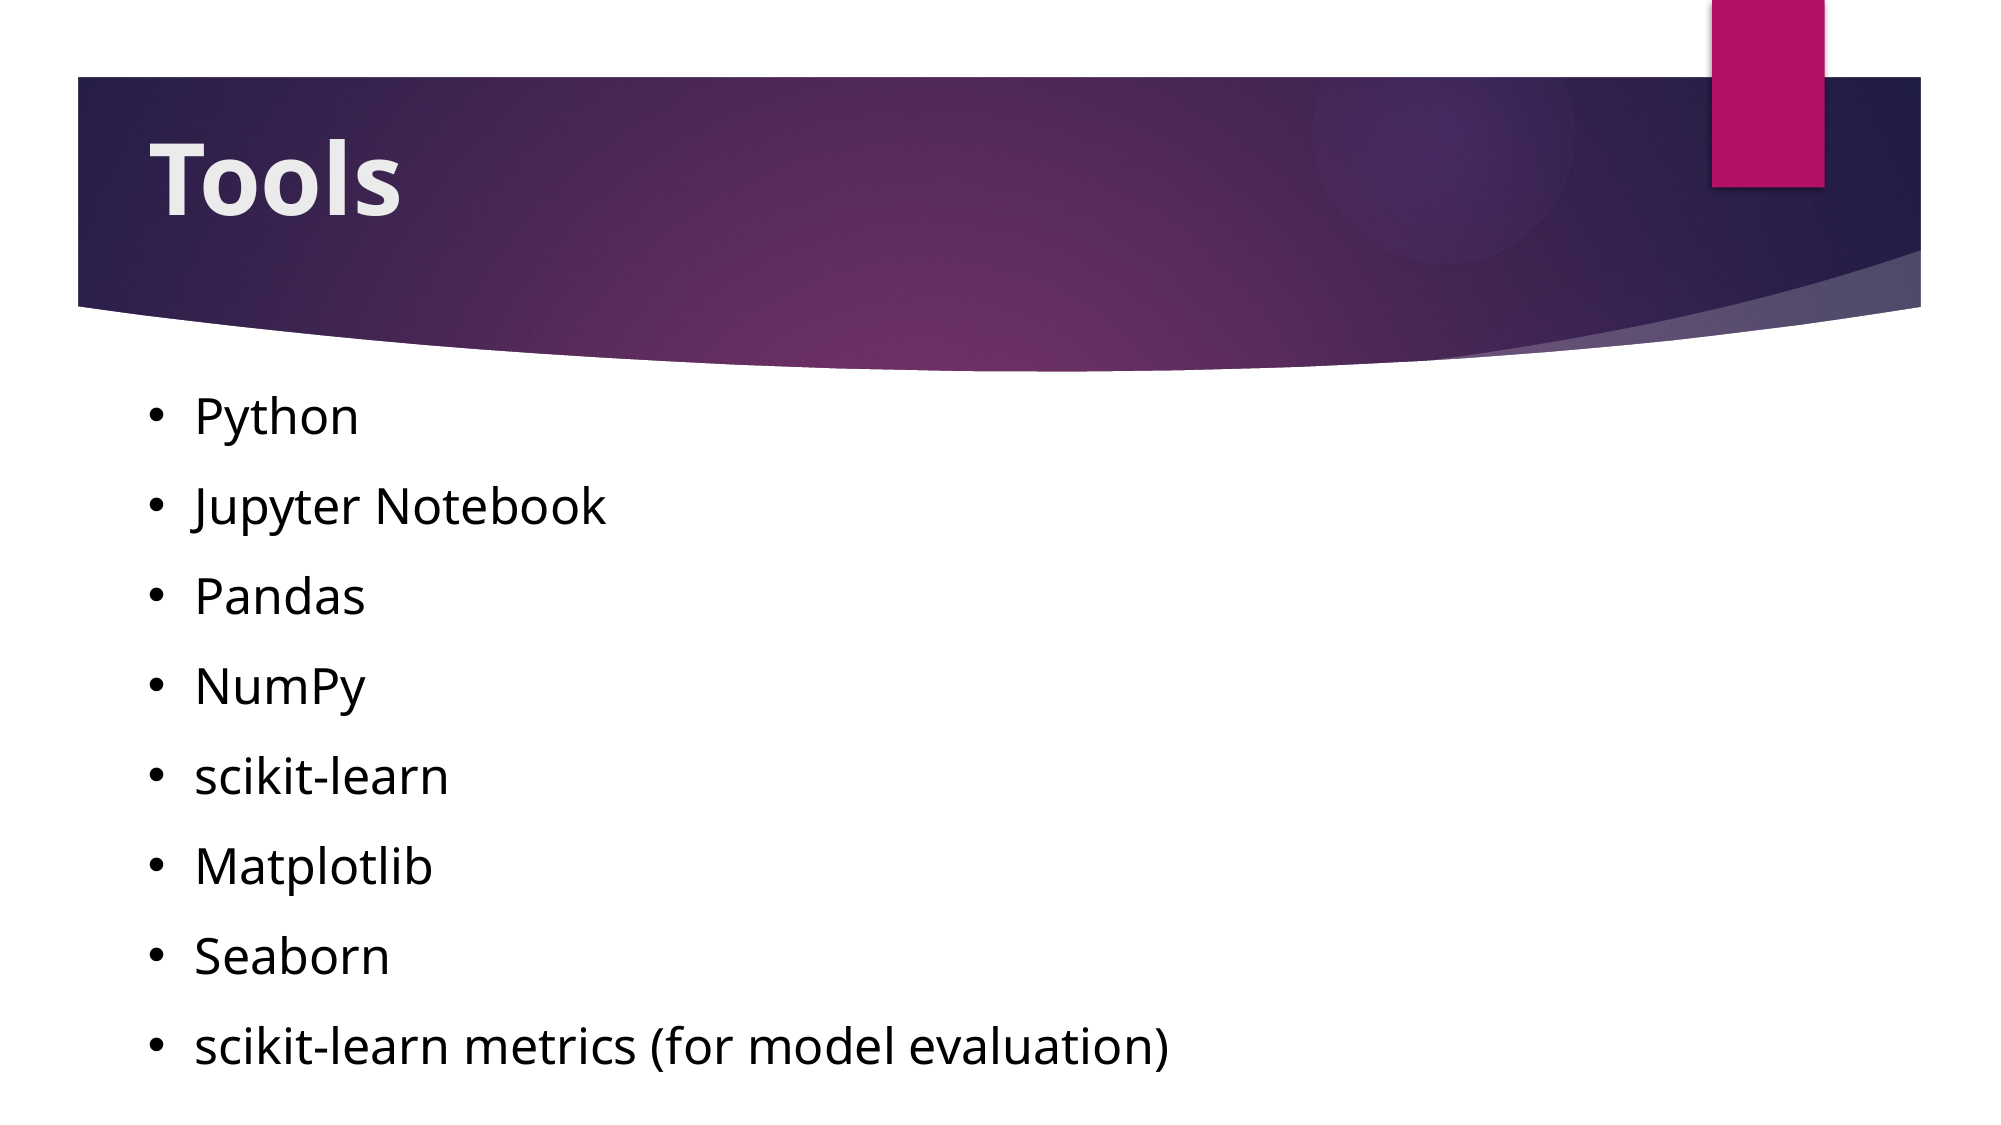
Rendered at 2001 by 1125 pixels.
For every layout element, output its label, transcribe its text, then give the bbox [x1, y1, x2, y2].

title Tools [133, 162, 685, 299]
text_box Python Jupyter Notebook Pandas NumPy scikit-learn Matplotlib Seaborn scikit-learn metrics (for model evaluation) [133, 347, 1364, 1082]
